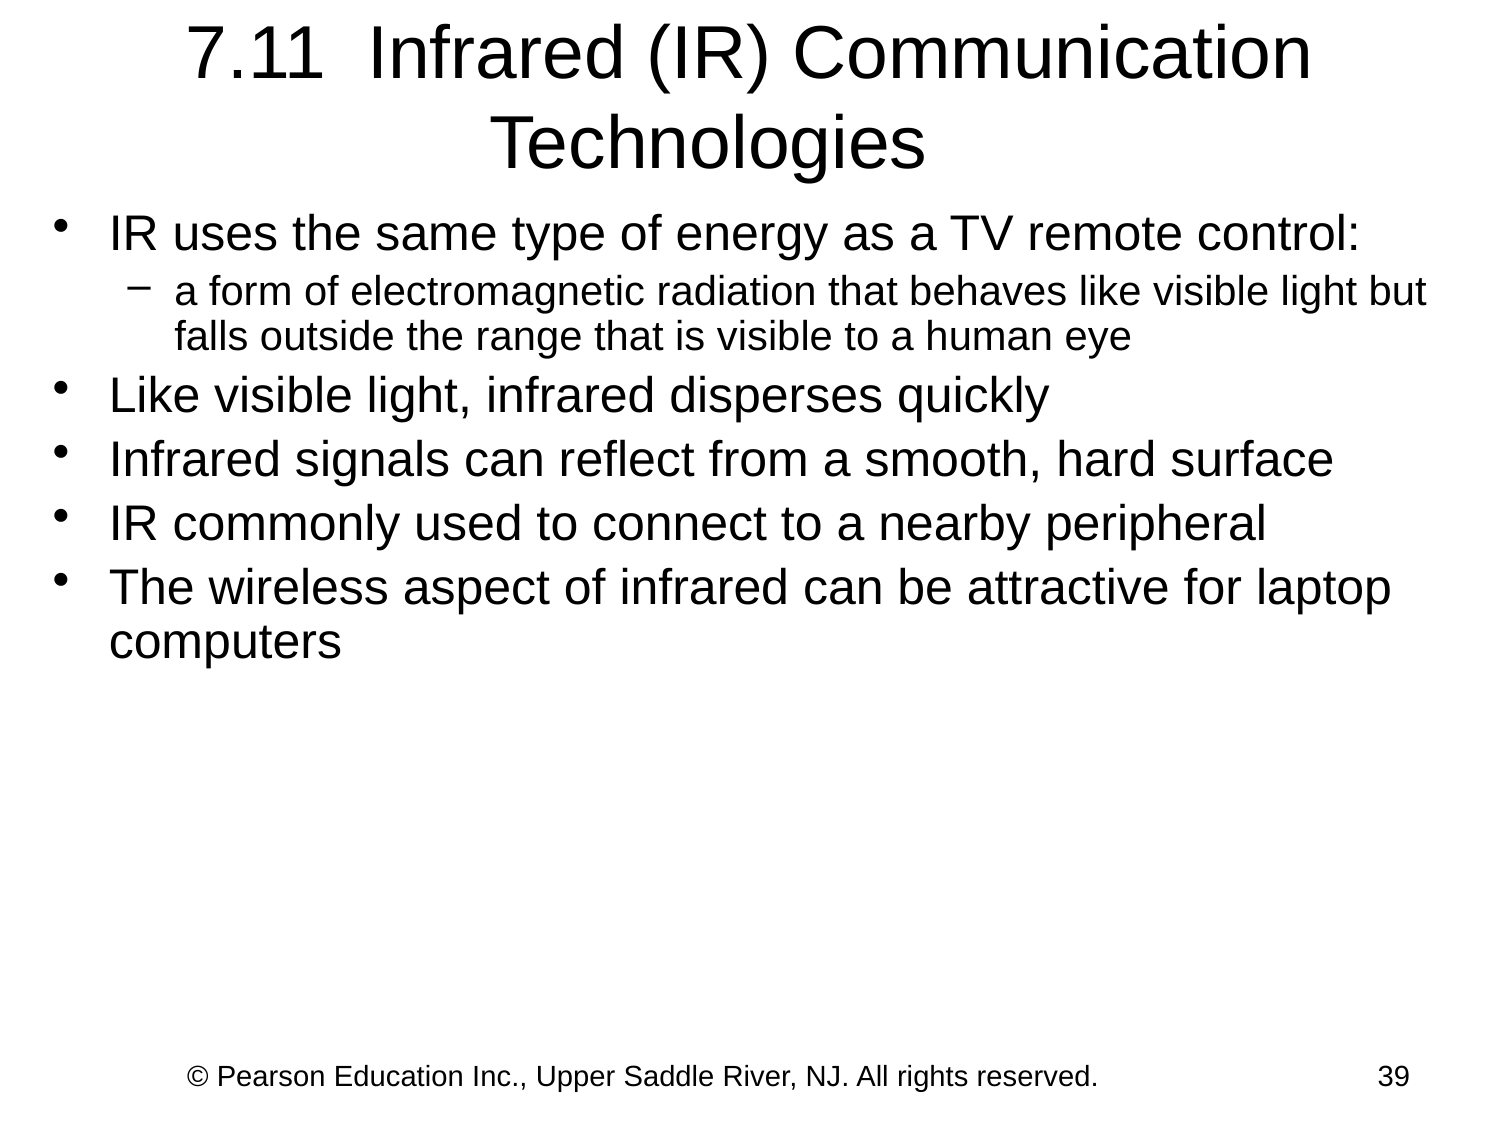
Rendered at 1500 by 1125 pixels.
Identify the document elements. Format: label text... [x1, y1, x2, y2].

title 7.11 Infrared (IR) Communication Technologies [37, 0, 1463, 188]
list IR uses the same type of energy as a TV remote control: a form of electromagnetic radiation that behaves like visible light but falls outside the range that is visible to a human eye Like visible light, infrared disperses quickly Infrared signals can reflect from a smooth, hard surface IR commonly used to connect to a nearby peripheral The wireless aspect of infrared can be attractive for laptop computers [37, 200, 1463, 1050]
text_box 39 [1224, 1050, 1425, 1103]
text_box © Pearson Education Inc., Upper Saddle River, NJ. All rights reserved. [87, 1050, 1200, 1103]
